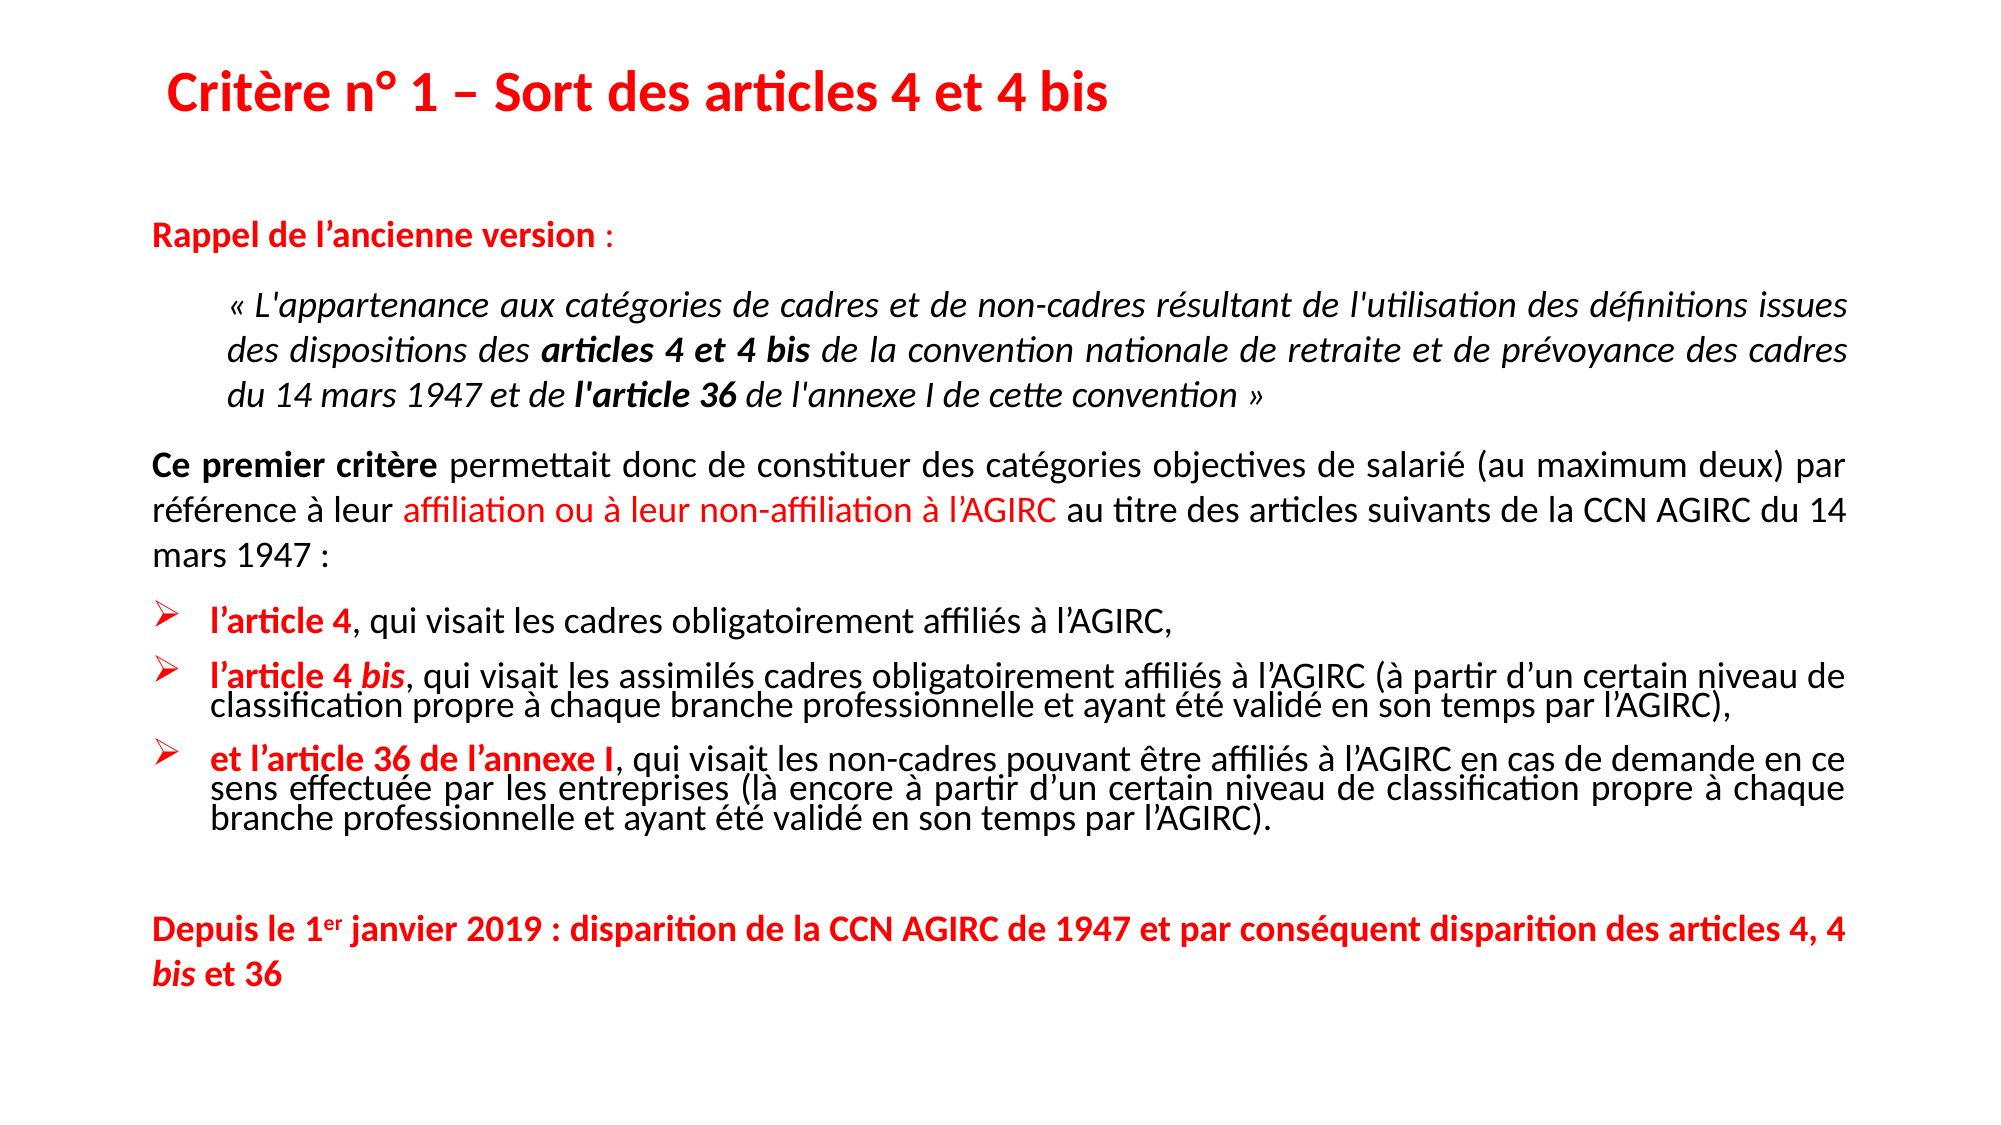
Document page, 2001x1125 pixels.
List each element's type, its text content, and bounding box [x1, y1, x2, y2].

text_box Rappel de l’ancienne version : « L'appartenance aux catégories de cadres et de non-cadres résultant de l'utilisation des définitions issues des dispositions des articles 4 et 4 bis de la convention nationale de retraite et de prévoyance des cadres du 14 mars 1947 et de l'article 36 de l'annexe I de cette convention » Ce premier critère permettait donc de constituer des catégories objectives de salarié (au maximum deux) par référence à leur affiliation ou à leur non-affiliation à l’AGIRC au titre des articles suivants de la CCN AGIRC du 14 mars 1947 : l’article 4, qui visait les cadres obligatoirement affiliés à l’AGIRC, l’article 4 bis, qui visait les assimilés cadres obligatoirement affiliés à l’AGIRC (à partir d’un certain niveau de classification propre à chaque branche professionnelle et ayant été validé en son temps par l’AGIRC), et l’article 36 de l’annexe I, qui visait les non-cadres pouvant être affiliés à l’AGIRC en cas de demande en ce sens effectuée par les entreprises (là encore à partir d’un certain niveau de classification propre à chaque branche professionnelle et ayant été validé en son temps par l’AGIRC). Depuis le 1er janvier 2019 : disparition de la CCN AGIRC de 1947 et par conséquent disparition des articles 4, 4 bis et 36 [137, 202, 1863, 1067]
text_box Critère n° 1 – Sort des articles 4 et 4 bis [153, 45, 1790, 131]
